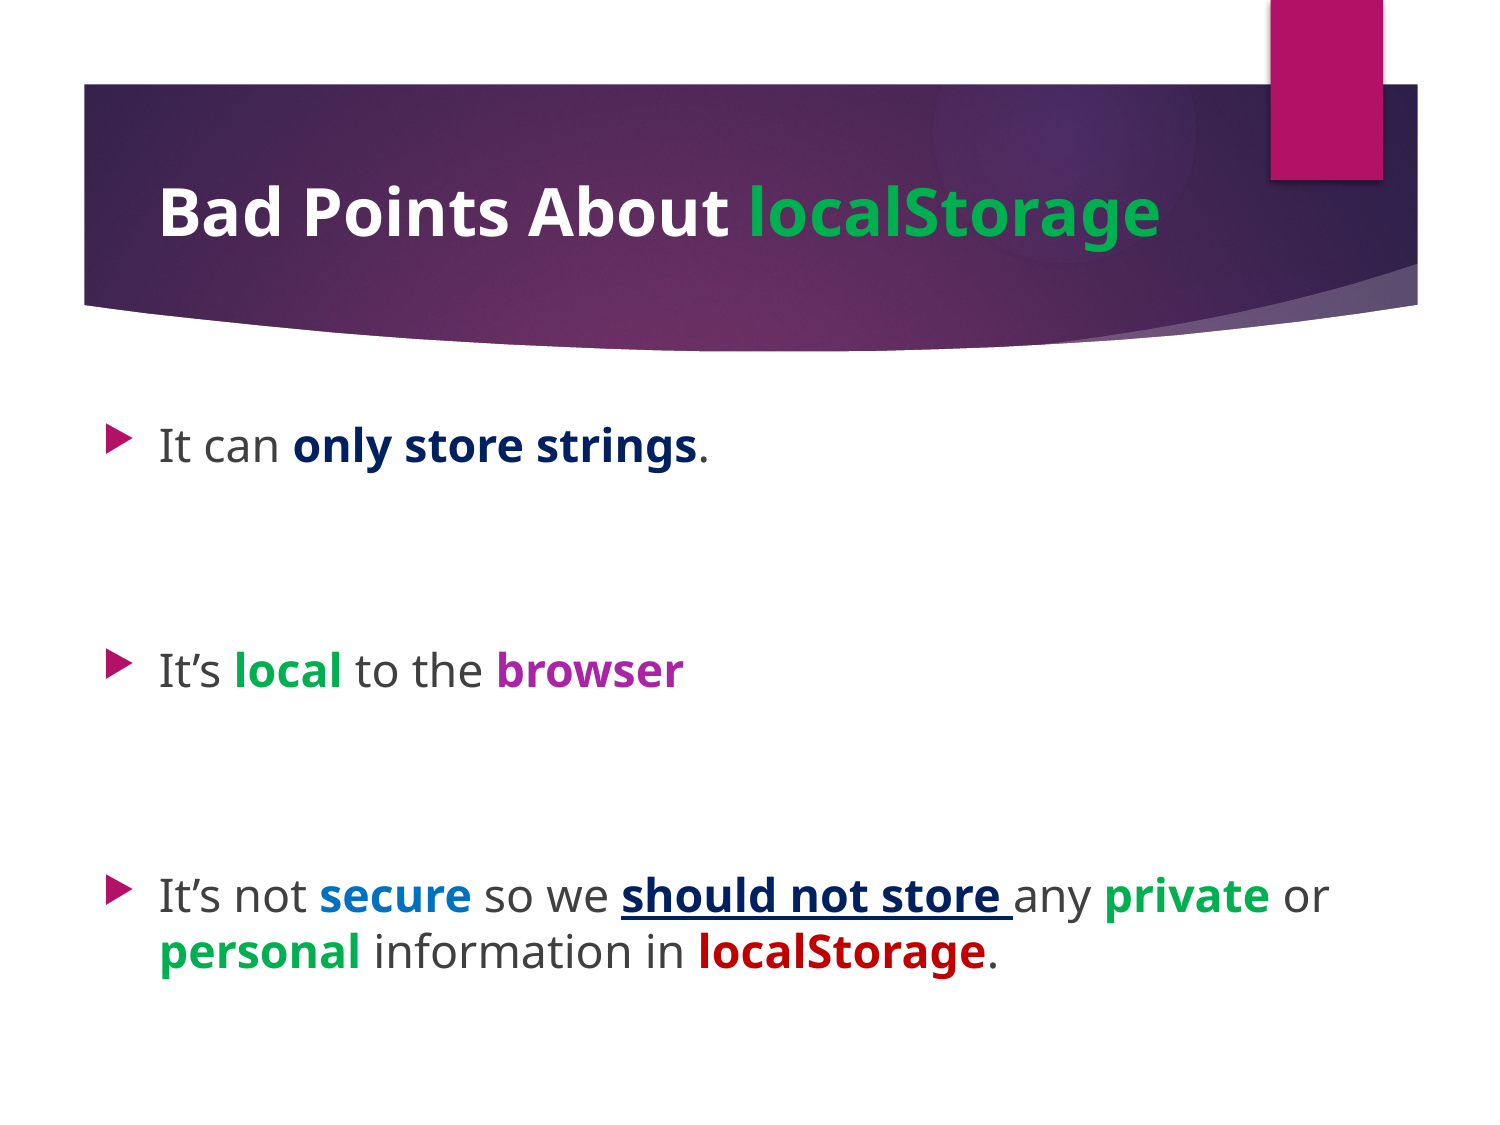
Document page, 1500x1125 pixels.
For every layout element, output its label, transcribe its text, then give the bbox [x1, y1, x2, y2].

text_box Bad Points About localStorage [142, 152, 1183, 269]
list It can only store strings. It’s local to the browser It’s not secure so we should not store any private or personal information in localStorage. [87, 408, 1413, 988]
title [46, 23, 1447, 186]
